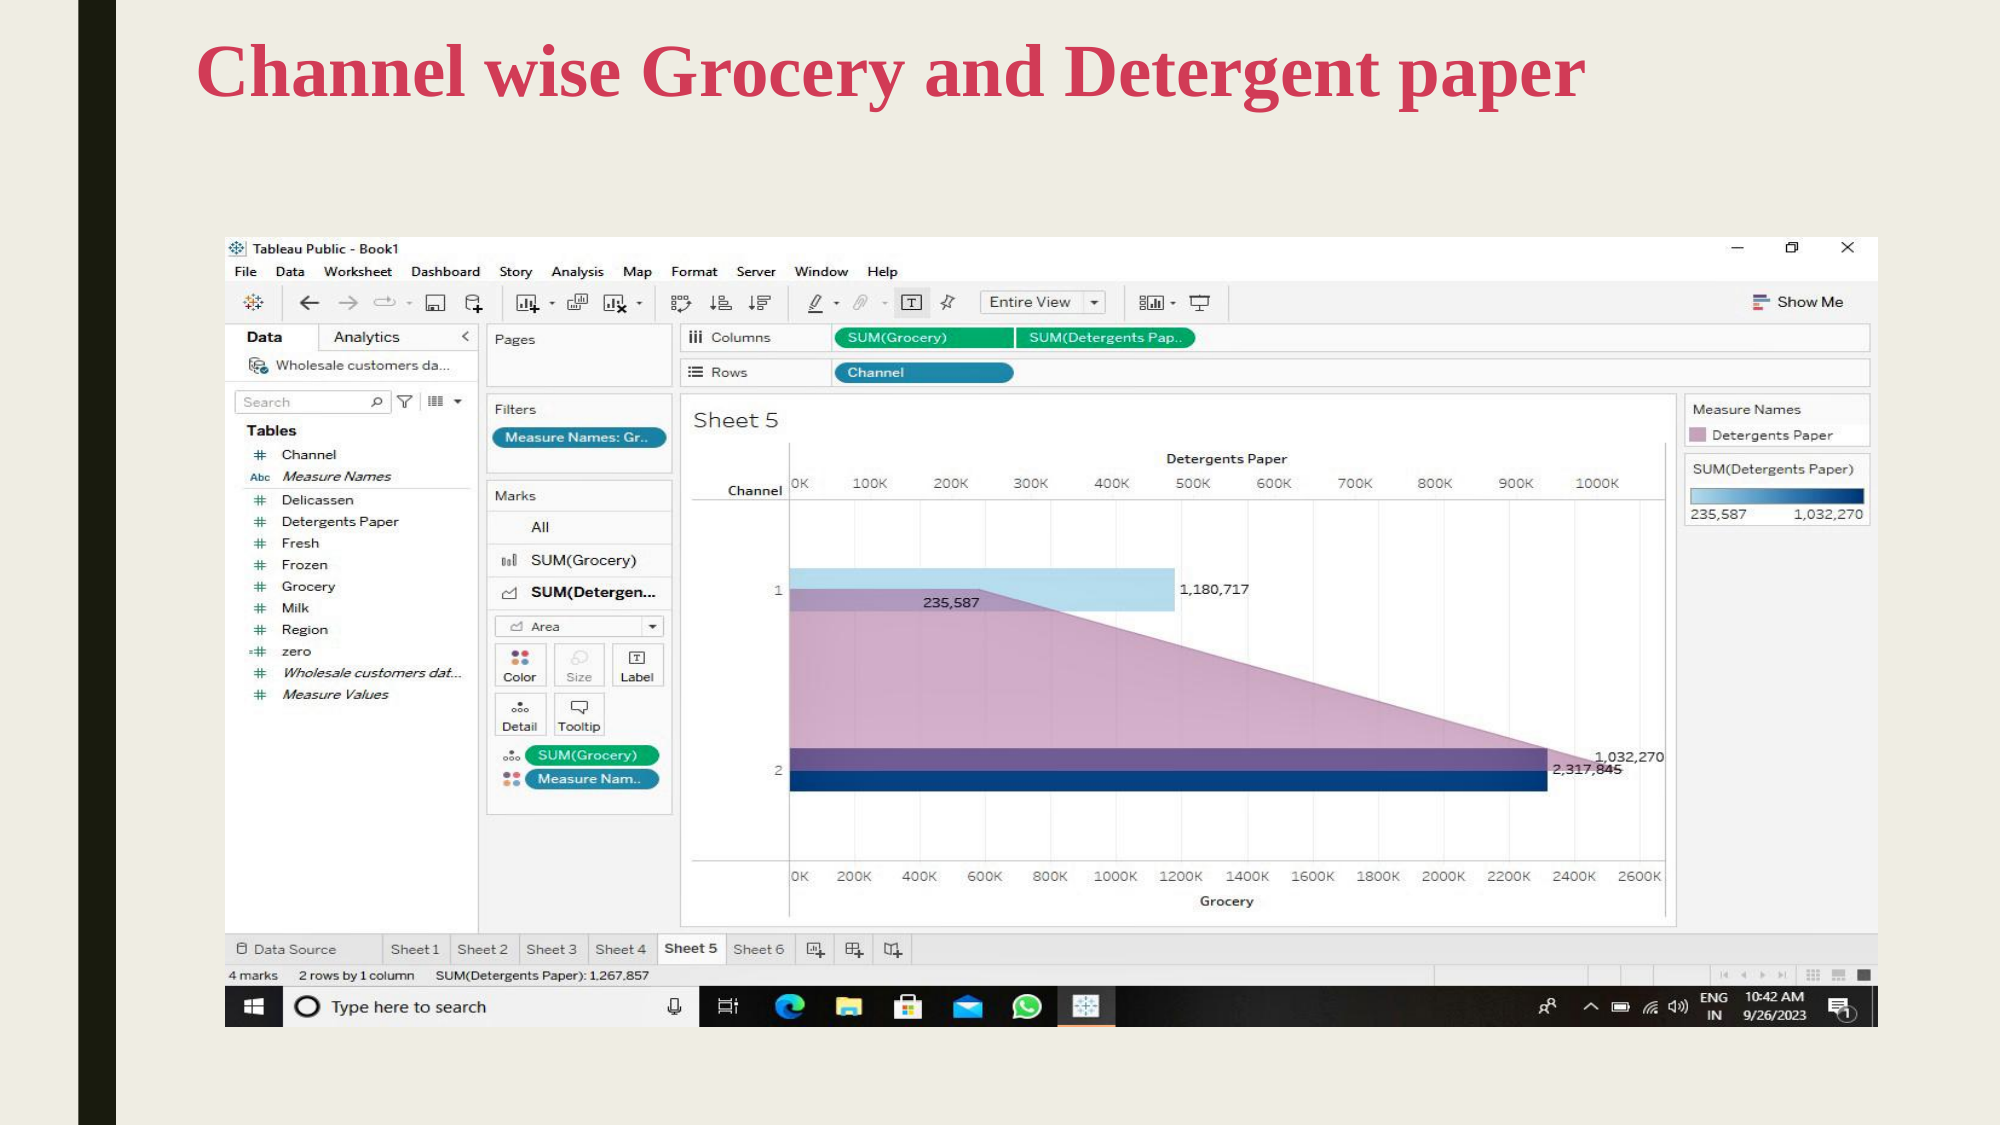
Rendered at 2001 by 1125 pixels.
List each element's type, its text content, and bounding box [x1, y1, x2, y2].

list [224, 237, 1878, 1027]
title Channel wise Grocery and Detergent paper [180, 24, 1756, 269]
